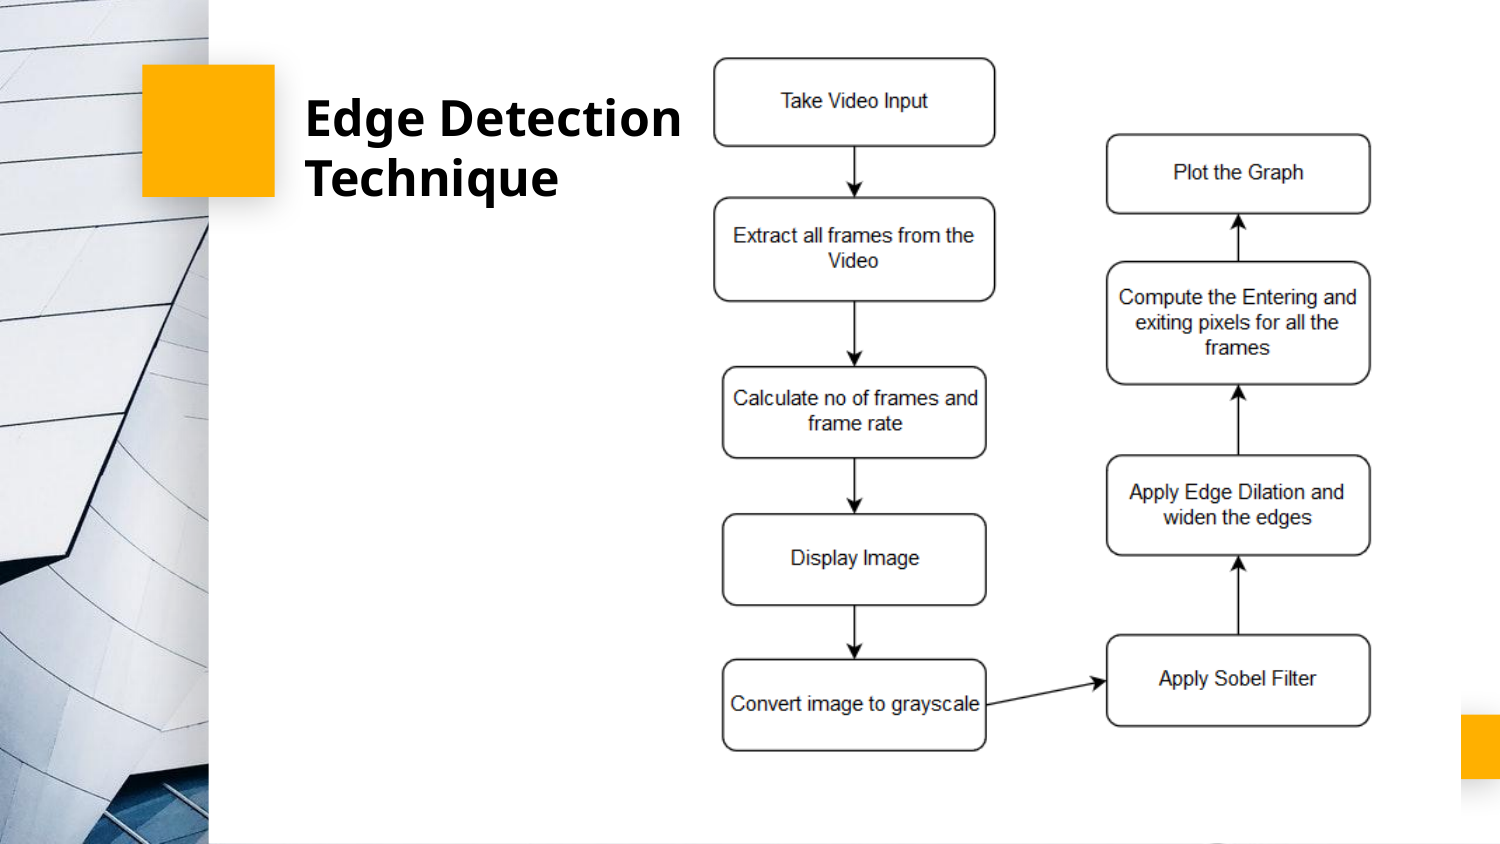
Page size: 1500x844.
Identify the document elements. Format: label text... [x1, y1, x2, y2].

picture [0, 0, 208, 844]
text_box Edge Detection Technique [289, 71, 623, 180]
picture [628, 24, 1461, 819]
